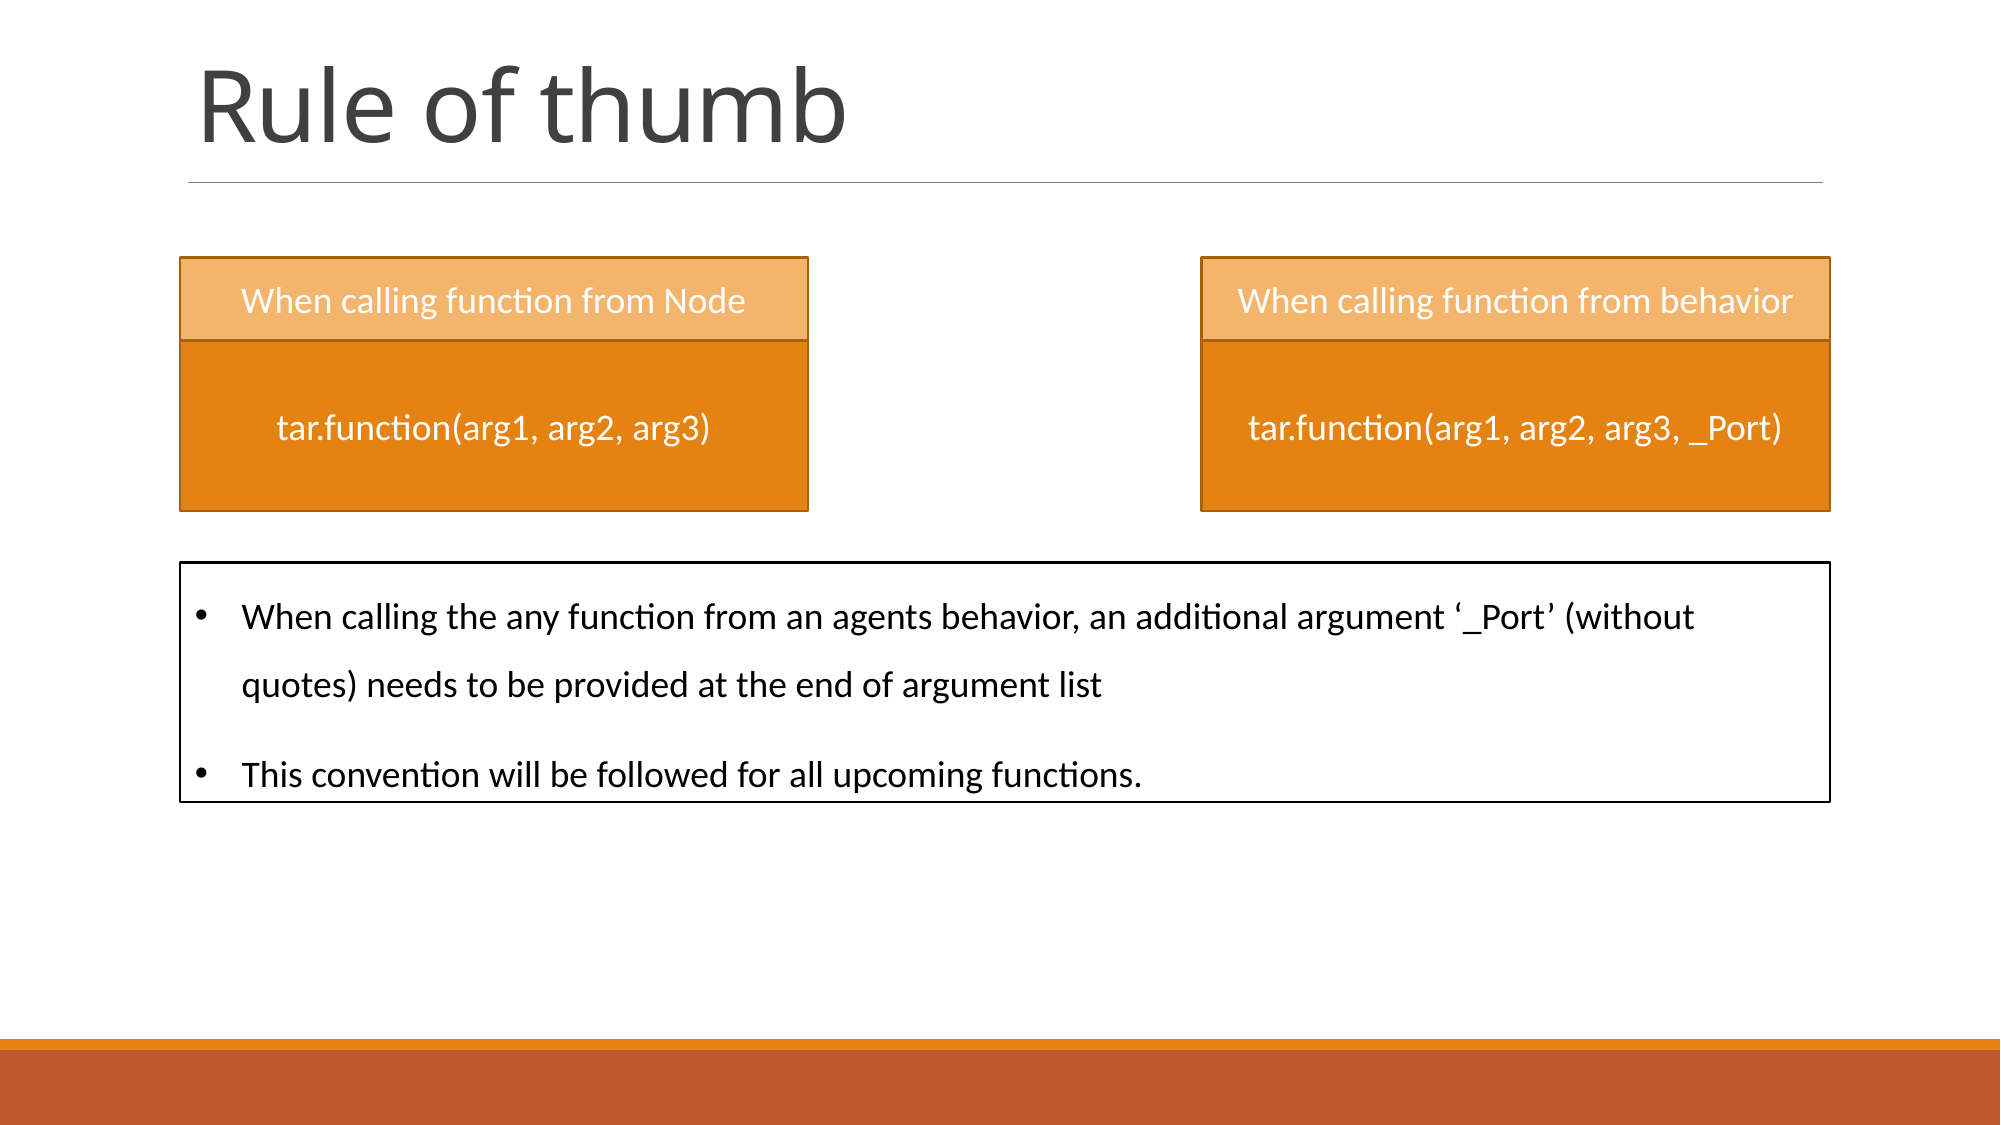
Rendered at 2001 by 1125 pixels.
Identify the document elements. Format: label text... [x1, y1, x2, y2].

text_box tar.function(arg1, arg2, arg3, _Port) [1200, 342, 1831, 512]
text_box When calling the any function from an agents behavior, an additional argument ‘_Port’ (without quotes) needs to be provided at the end of argument list This convention will be followed for all upcoming functions. [179, 561, 1831, 803]
text_box When calling function from Node [179, 256, 809, 342]
title Rule of thumb [180, 0, 1830, 171]
text_box When calling function from behavior [1200, 256, 1831, 342]
text_box tar.function(arg1, arg2, arg3) [179, 342, 809, 512]
